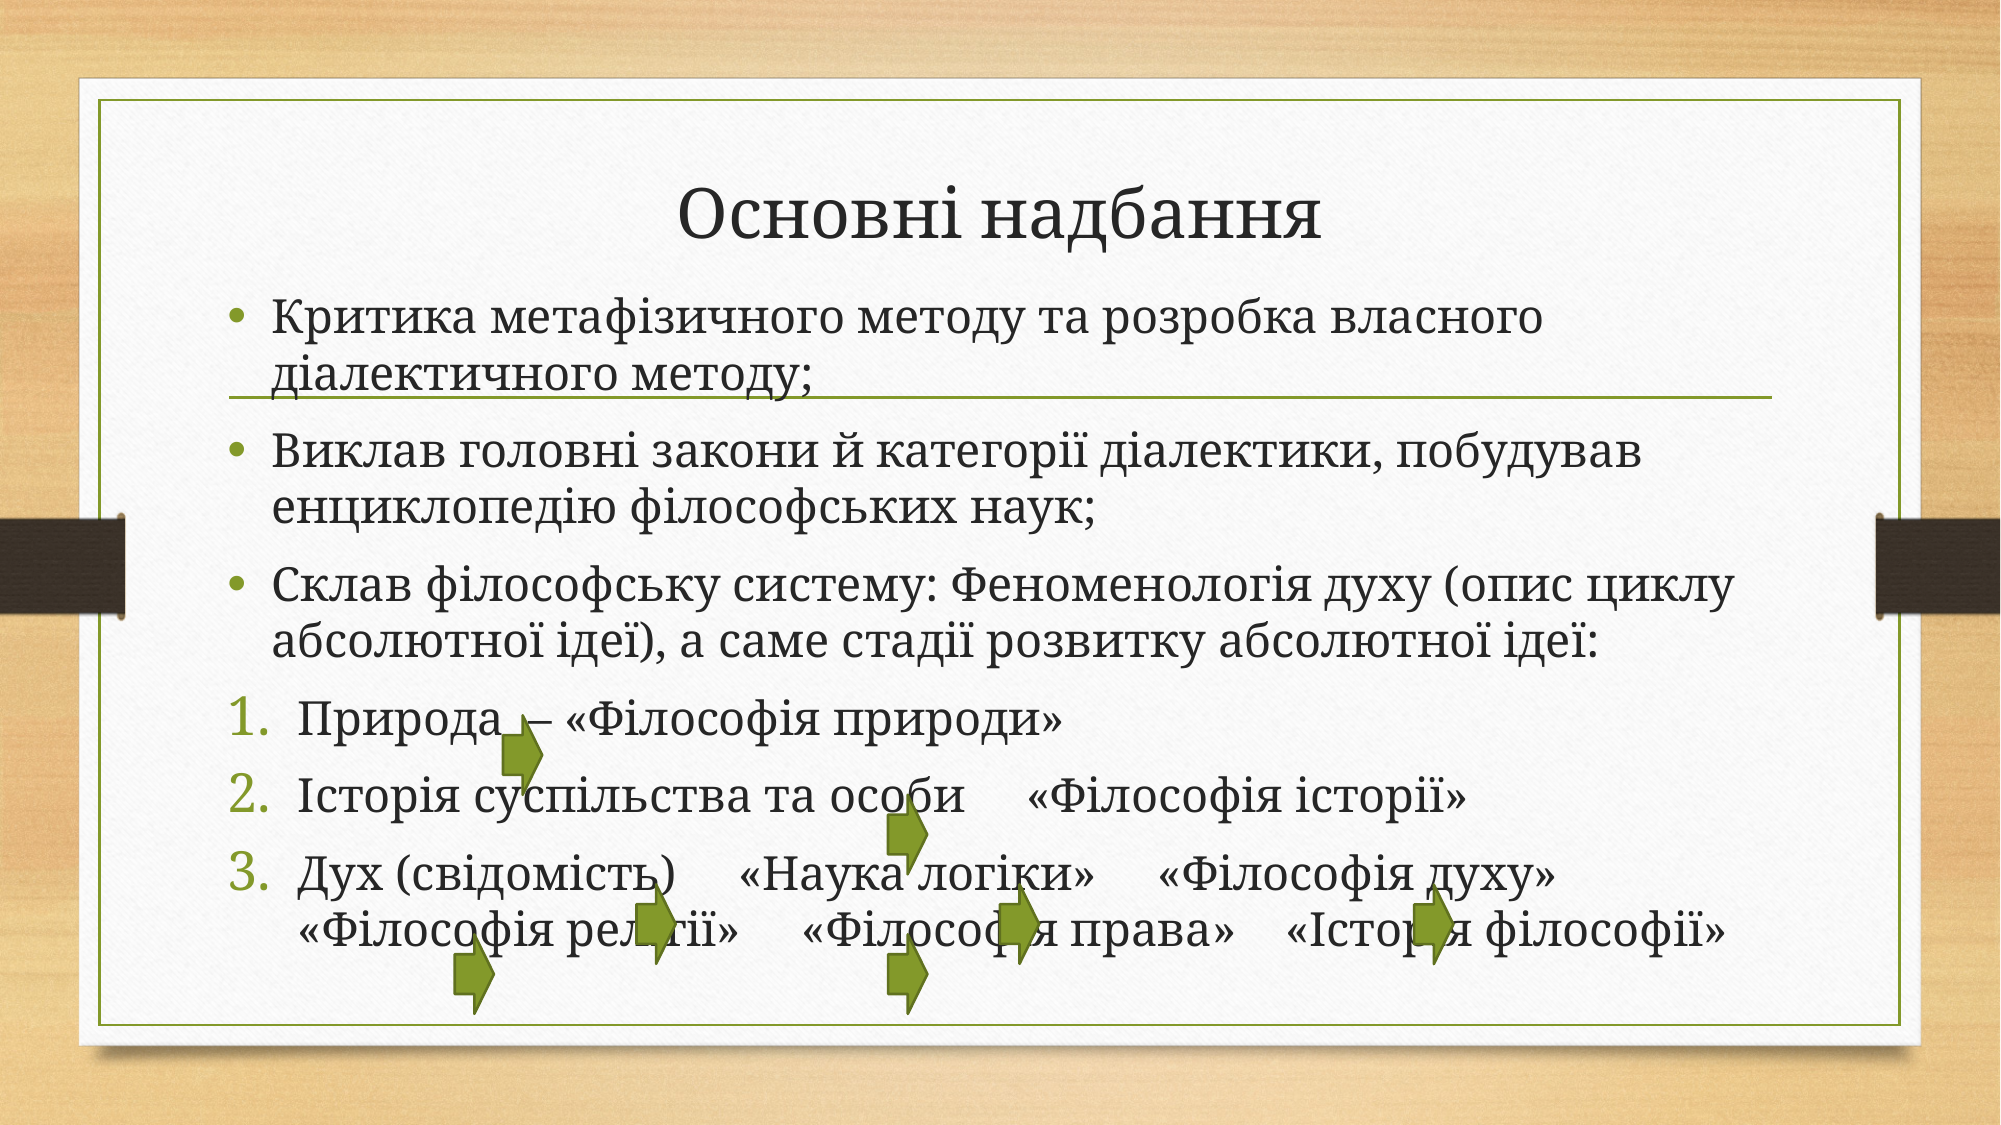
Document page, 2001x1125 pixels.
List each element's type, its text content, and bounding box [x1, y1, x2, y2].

text_box [635, 883, 677, 966]
list Критика метафізичного методу та розробка власного діалектичного методу; Виклав головні закони й категорії діалектики, побудував енциклопедію філософських наук; Склав філософську систему: Феноменологія духу (опис циклу абсолютної ідеї), а саме стадії розвитку абсолютної ідеї: Природа – «Філософія природи» Історія суспільства та особи «Філософія історії» Дух (свідомість) «Наука логіки» «Філософія духу» «Філософія релігії» «Філософія права» «Історія філософії» [212, 279, 1788, 1034]
text_box [1412, 883, 1455, 966]
text_box [886, 793, 929, 876]
text_box [886, 933, 929, 1016]
title Основні надбання [212, 161, 1788, 261]
text_box [501, 714, 544, 797]
text_box [998, 883, 1041, 966]
picture [0, 0, 2001, 1125]
text_box [453, 933, 496, 1016]
